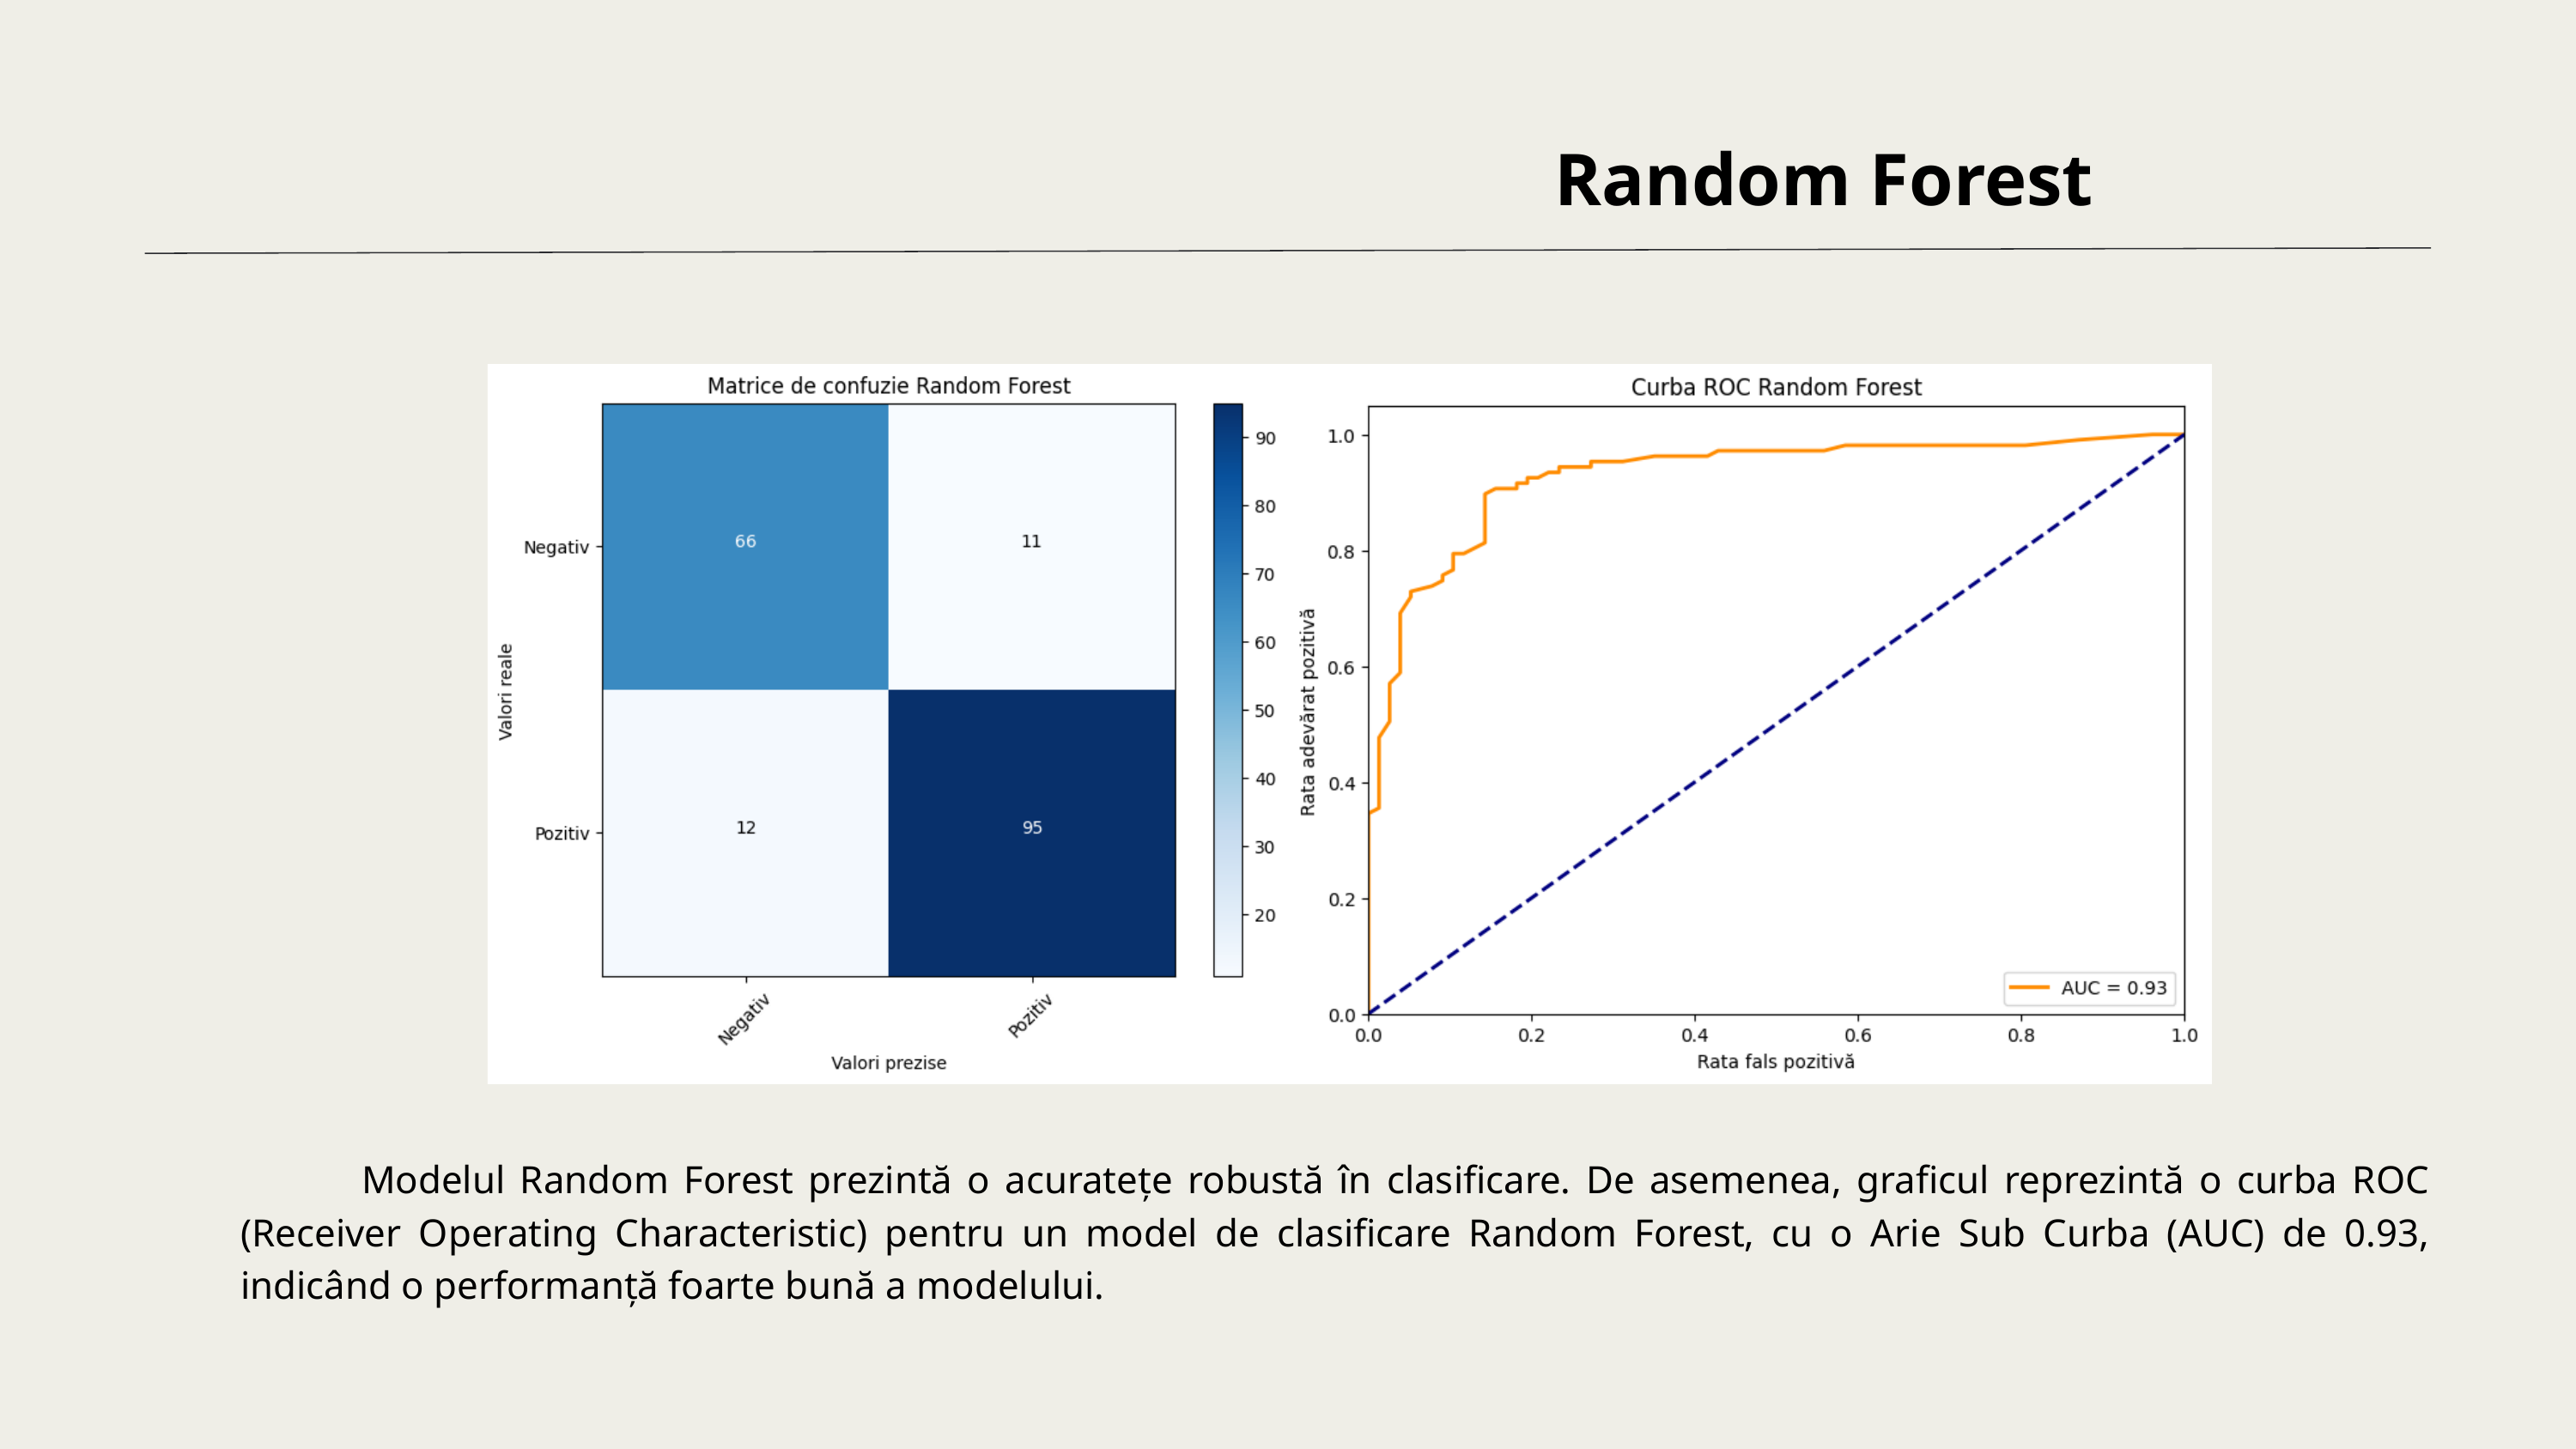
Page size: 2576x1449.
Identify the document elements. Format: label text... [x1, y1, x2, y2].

text_box Modelul Random Forest prezintă o acuratețe robustă în clasificare. De asemenea, graficul reprezintă o curba ROC (Receiver Operating Characteristic) pentru un model de clasificare Random Forest, cu o Arie Sub Curba (AUC) de 0.93, indicând o performanță foarte bună a modelului. [240, 1149, 2432, 1307]
text_box [487, 364, 1288, 1084]
text_box Random Forest [1437, 119, 2212, 221]
text_box [1288, 364, 2212, 1084]
